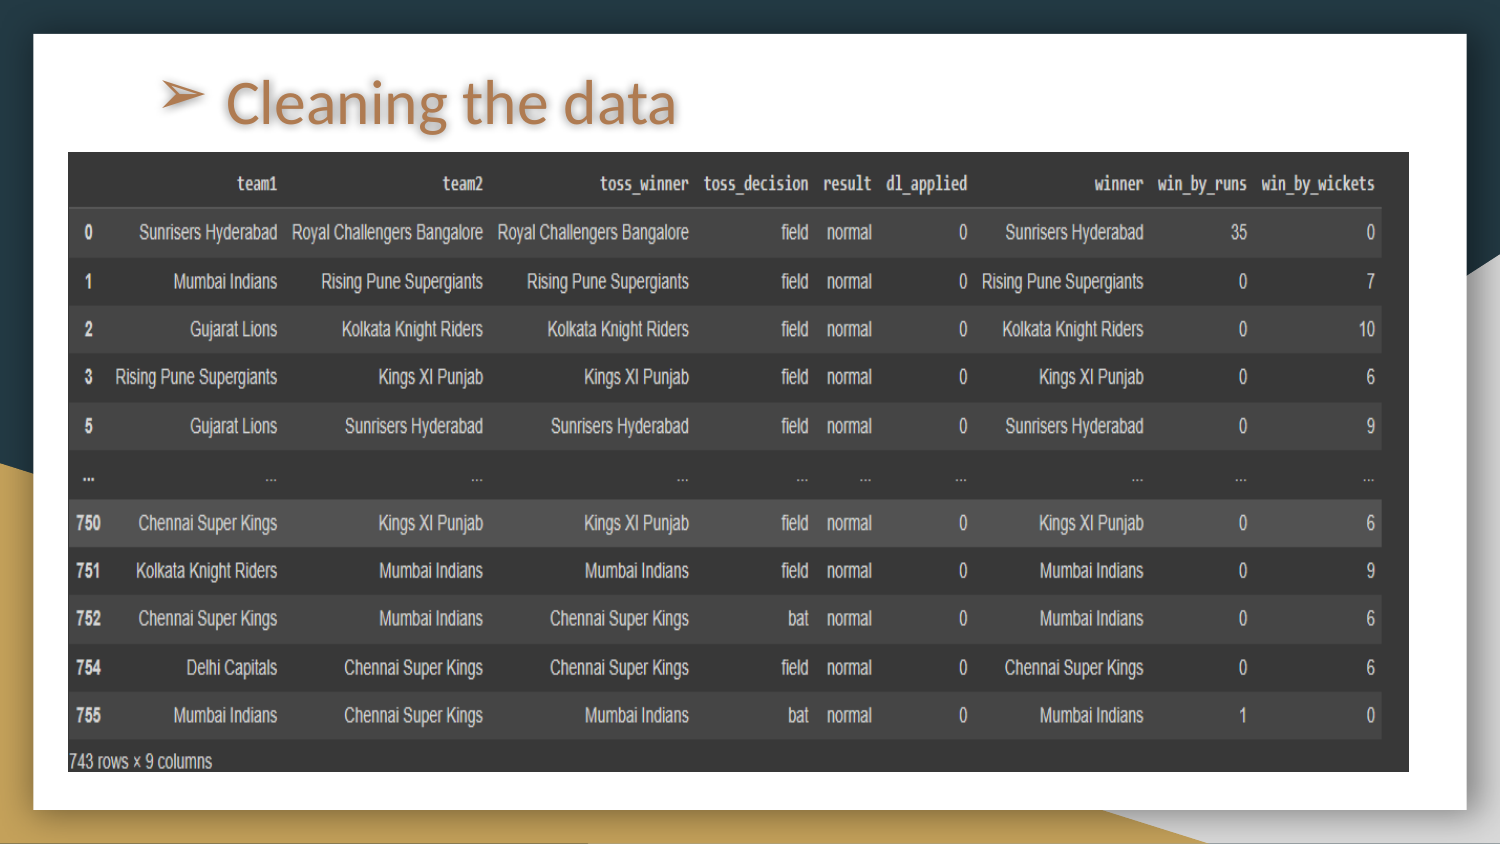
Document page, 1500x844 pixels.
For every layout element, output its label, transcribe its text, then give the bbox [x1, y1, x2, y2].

picture [68, 152, 1410, 772]
title Cleaning the data [134, 45, 1366, 150]
